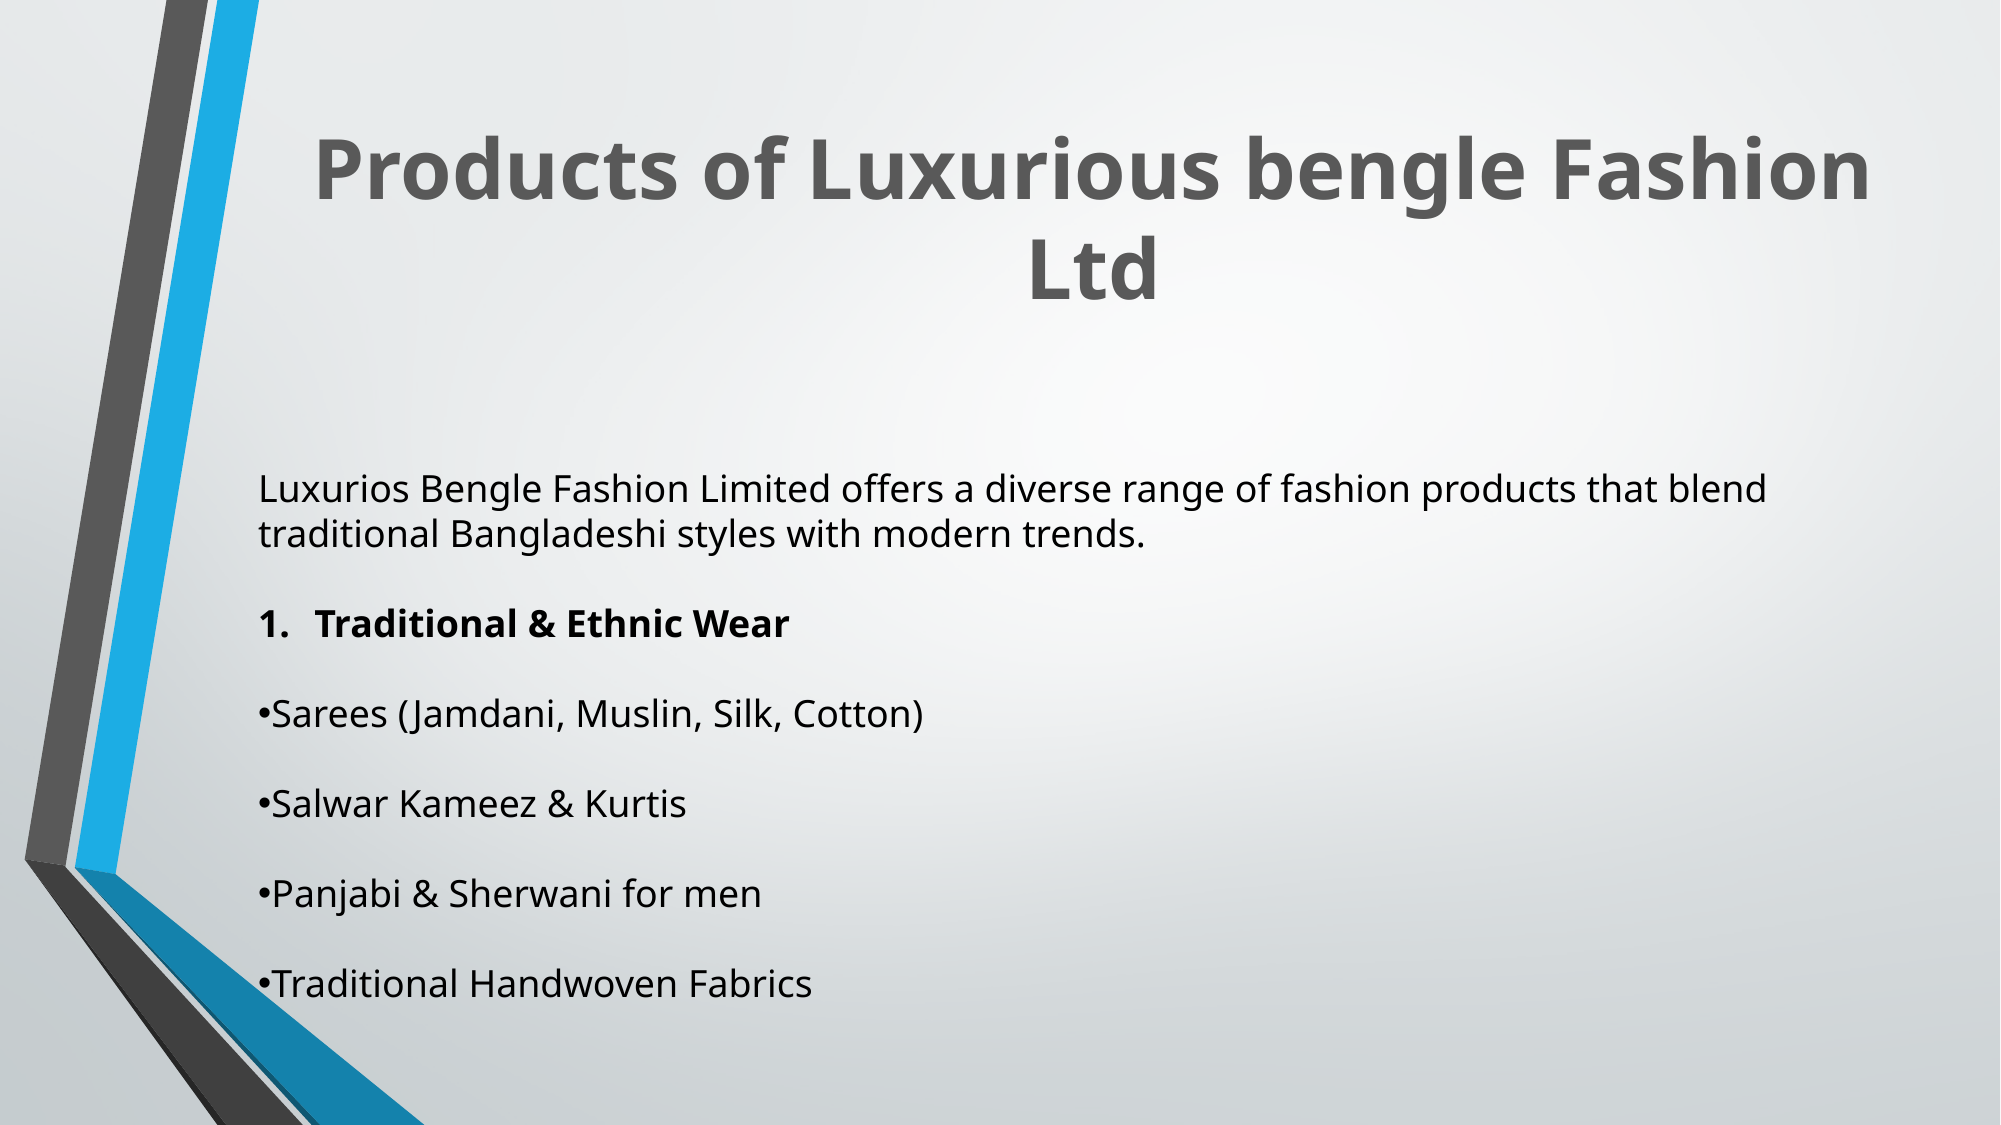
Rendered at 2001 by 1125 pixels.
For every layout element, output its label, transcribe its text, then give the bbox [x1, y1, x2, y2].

title Products of Luxurious bengle Fashion Ltd [271, 72, 1916, 360]
text_box Luxurios Bengle Fashion Limited offers a diverse range of fashion products that blend traditional Bangladeshi styles with modern trends. Traditional & Ethnic Wear Sarees (Jamdani, Muslin, Silk, Cotton) Salwar Kameez & Kurtis Panjabi & Sherwani for men Traditional Handwoven Fabrics [243, 457, 1852, 1058]
